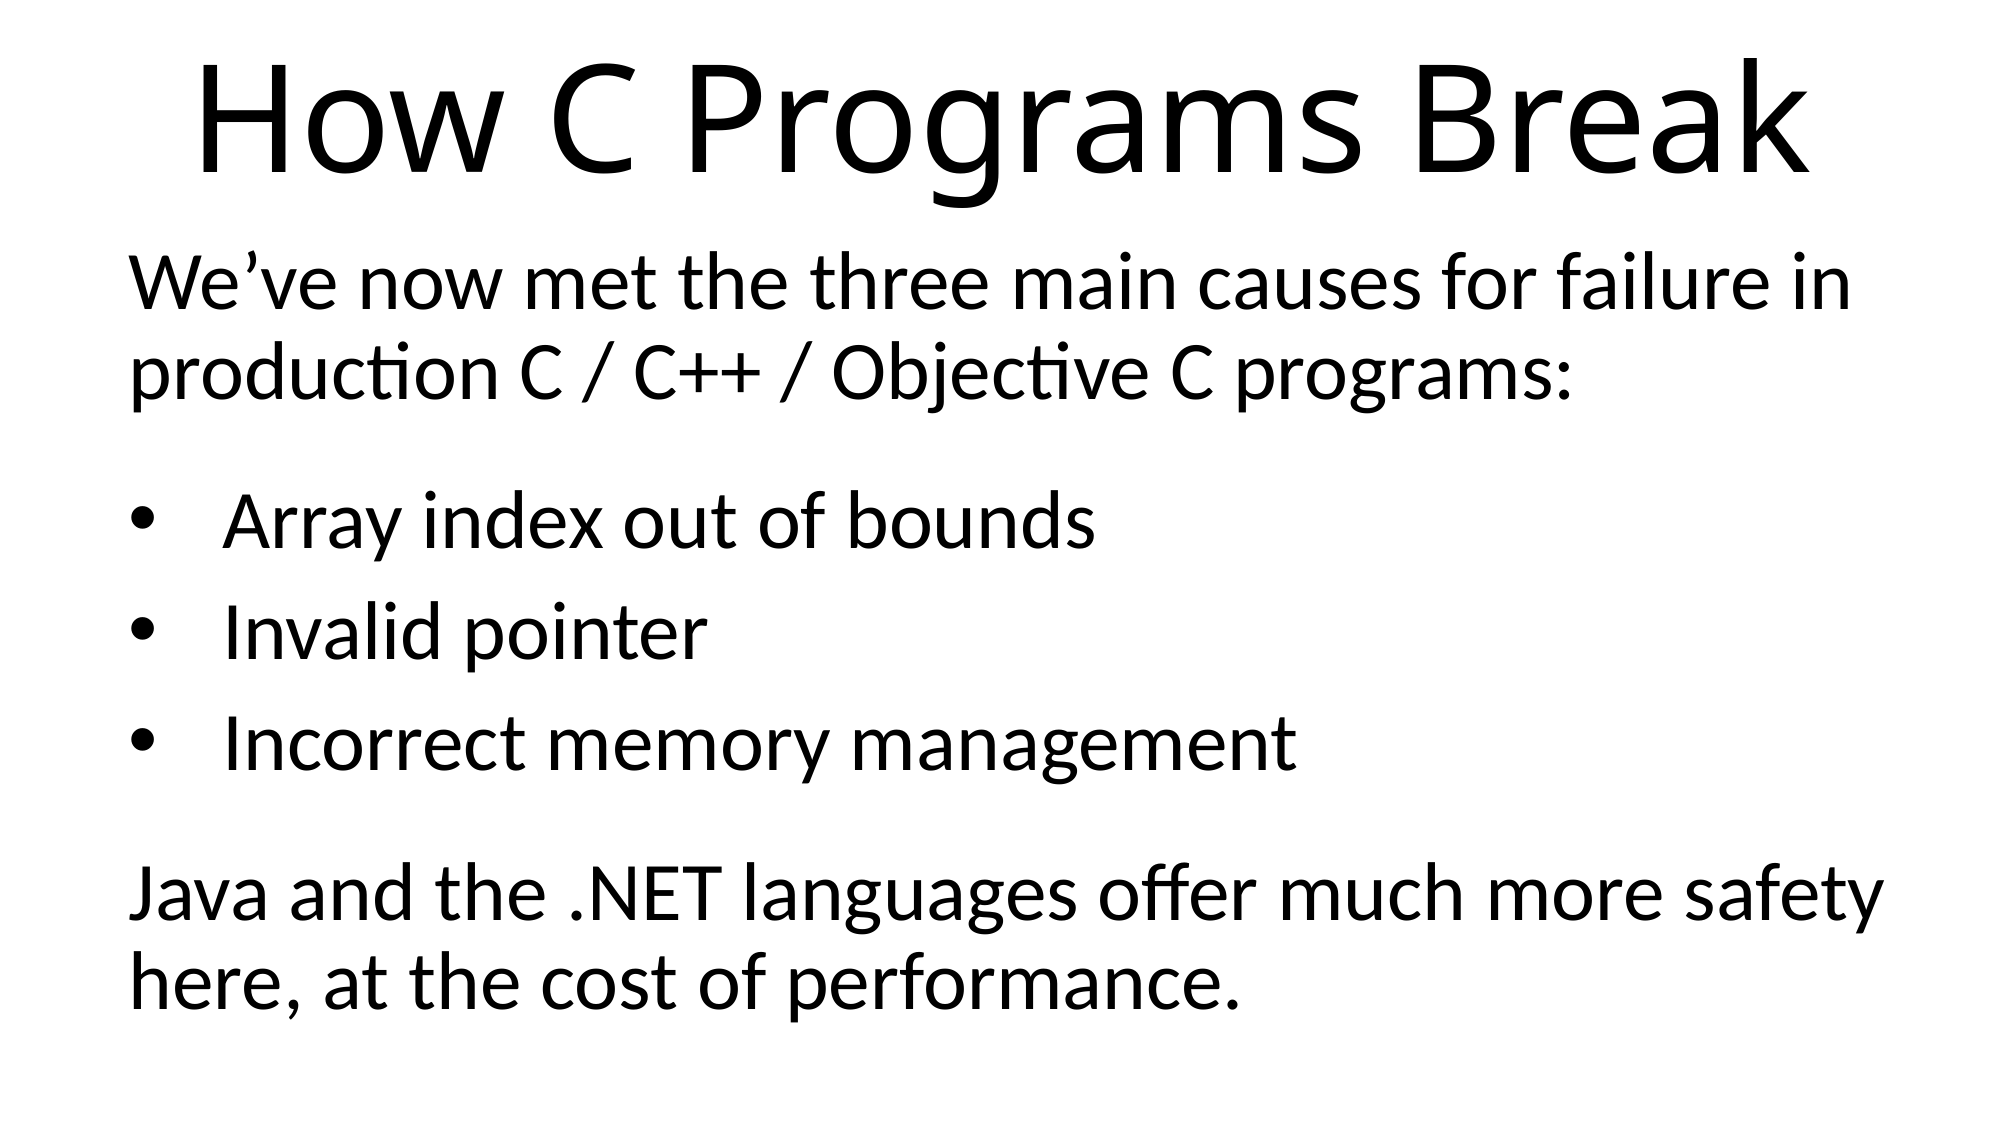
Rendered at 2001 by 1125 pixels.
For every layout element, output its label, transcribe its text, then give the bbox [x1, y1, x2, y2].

title How C Programs Break [47, 35, 1954, 213]
subtitle We’ve now met the three main causes for failure in production C / C++ / Objective C programs: Array index out of bounds Invalid pointer Incorrect memory management Java and the .NET languages offer much more safety here, at the cost of performance. [113, 229, 1910, 1109]
